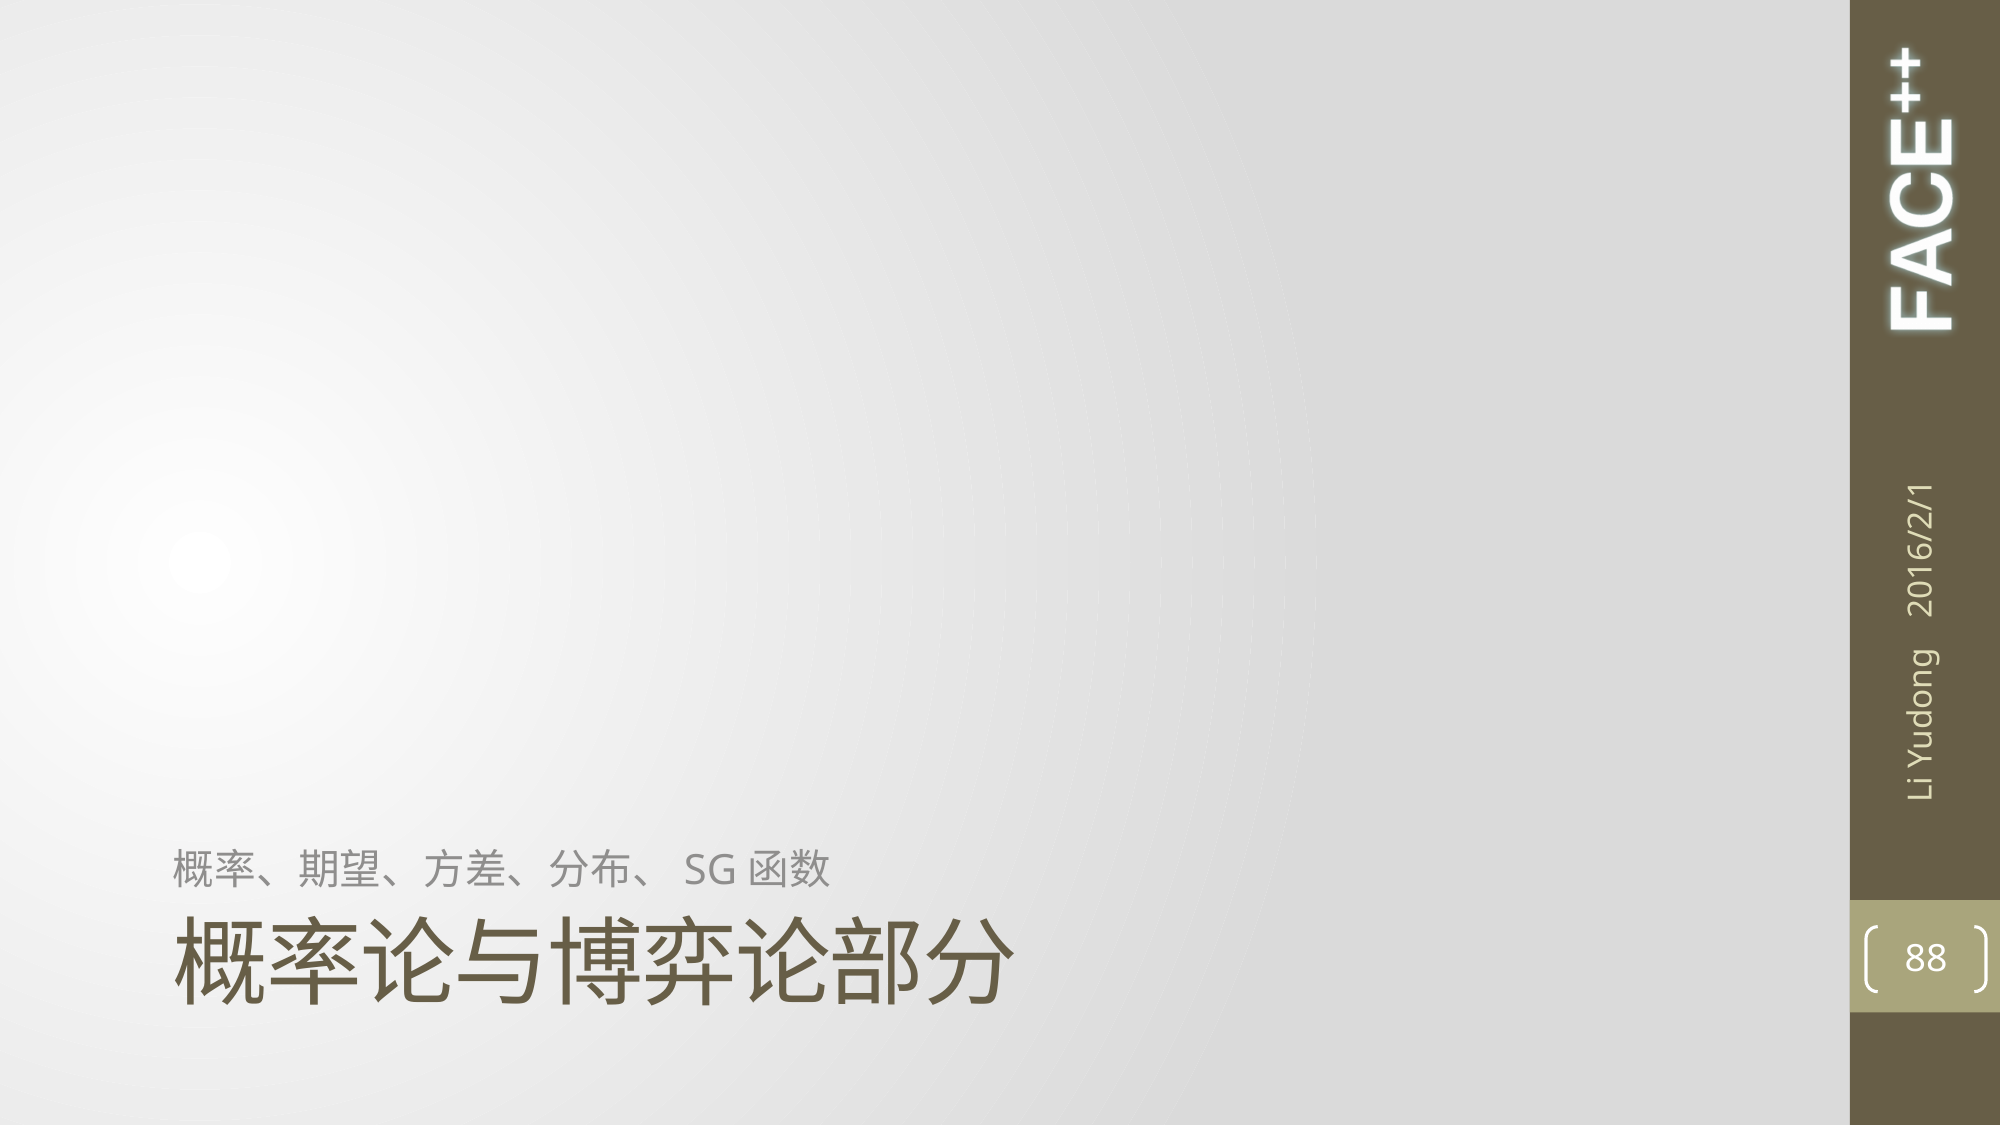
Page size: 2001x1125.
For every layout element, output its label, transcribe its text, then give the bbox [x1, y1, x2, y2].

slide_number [1878, 100, 1959, 633]
slide_number 88 [1864, 925, 1988, 994]
list 概率、期望、方差、分布、SG函数 [157, 632, 1500, 900]
title 概率论与博弈论部分 [157, 863, 1834, 1055]
footer Li Yudong [1878, 633, 1959, 889]
picture [1883, 41, 1960, 337]
